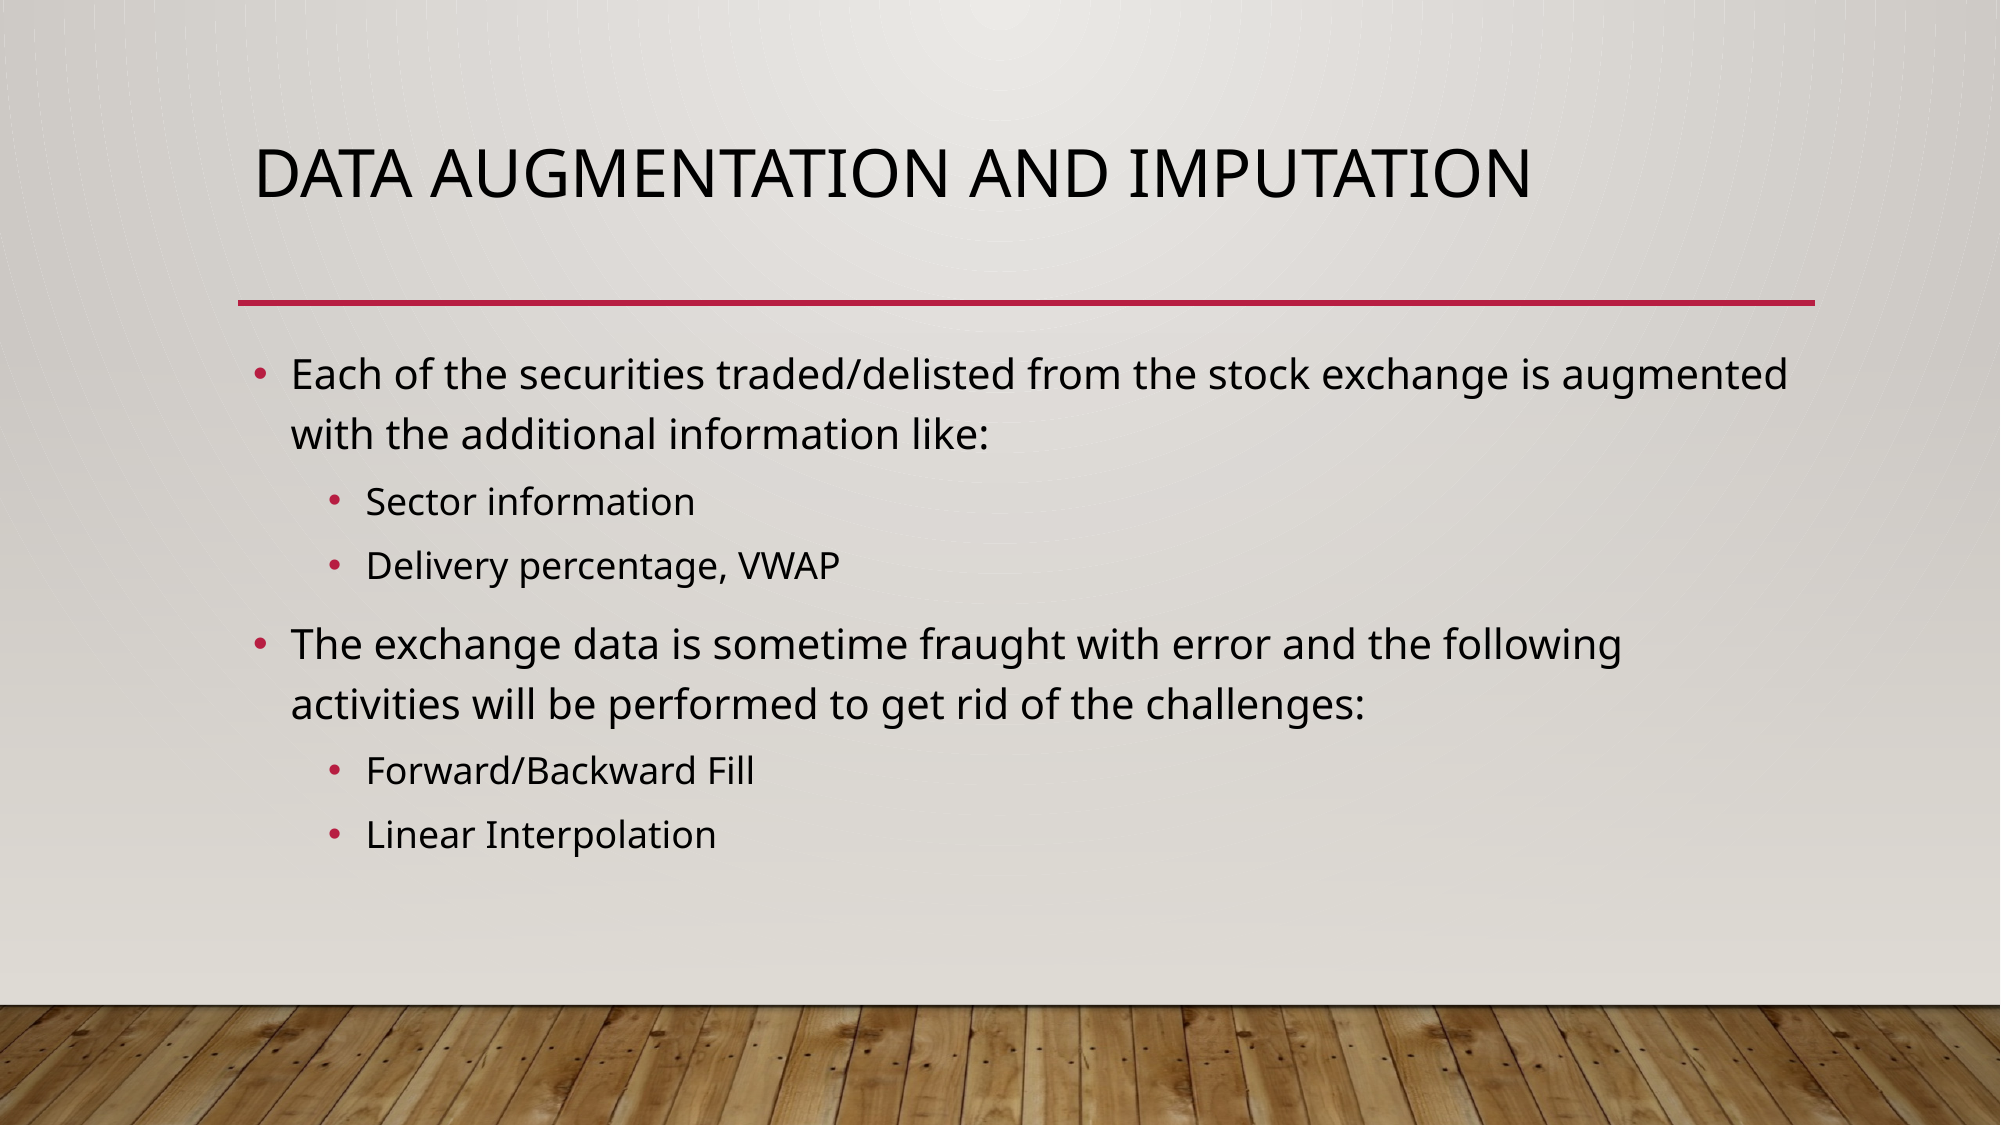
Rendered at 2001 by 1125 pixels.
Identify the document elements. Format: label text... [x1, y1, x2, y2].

picture [0, 1005, 2000, 1125]
title DATA AUGMENTATION and imputation [238, 131, 1814, 305]
list Each of the securities traded/delisted from the stock exchange is augmented with the additional information like: Sector information Delivery percentage, VWAP The exchange data is sometime fraught with error and the following activities will be performed to get rid of the challenges: Forward/Backward Fill Linear Interpolation [238, 330, 1814, 897]
